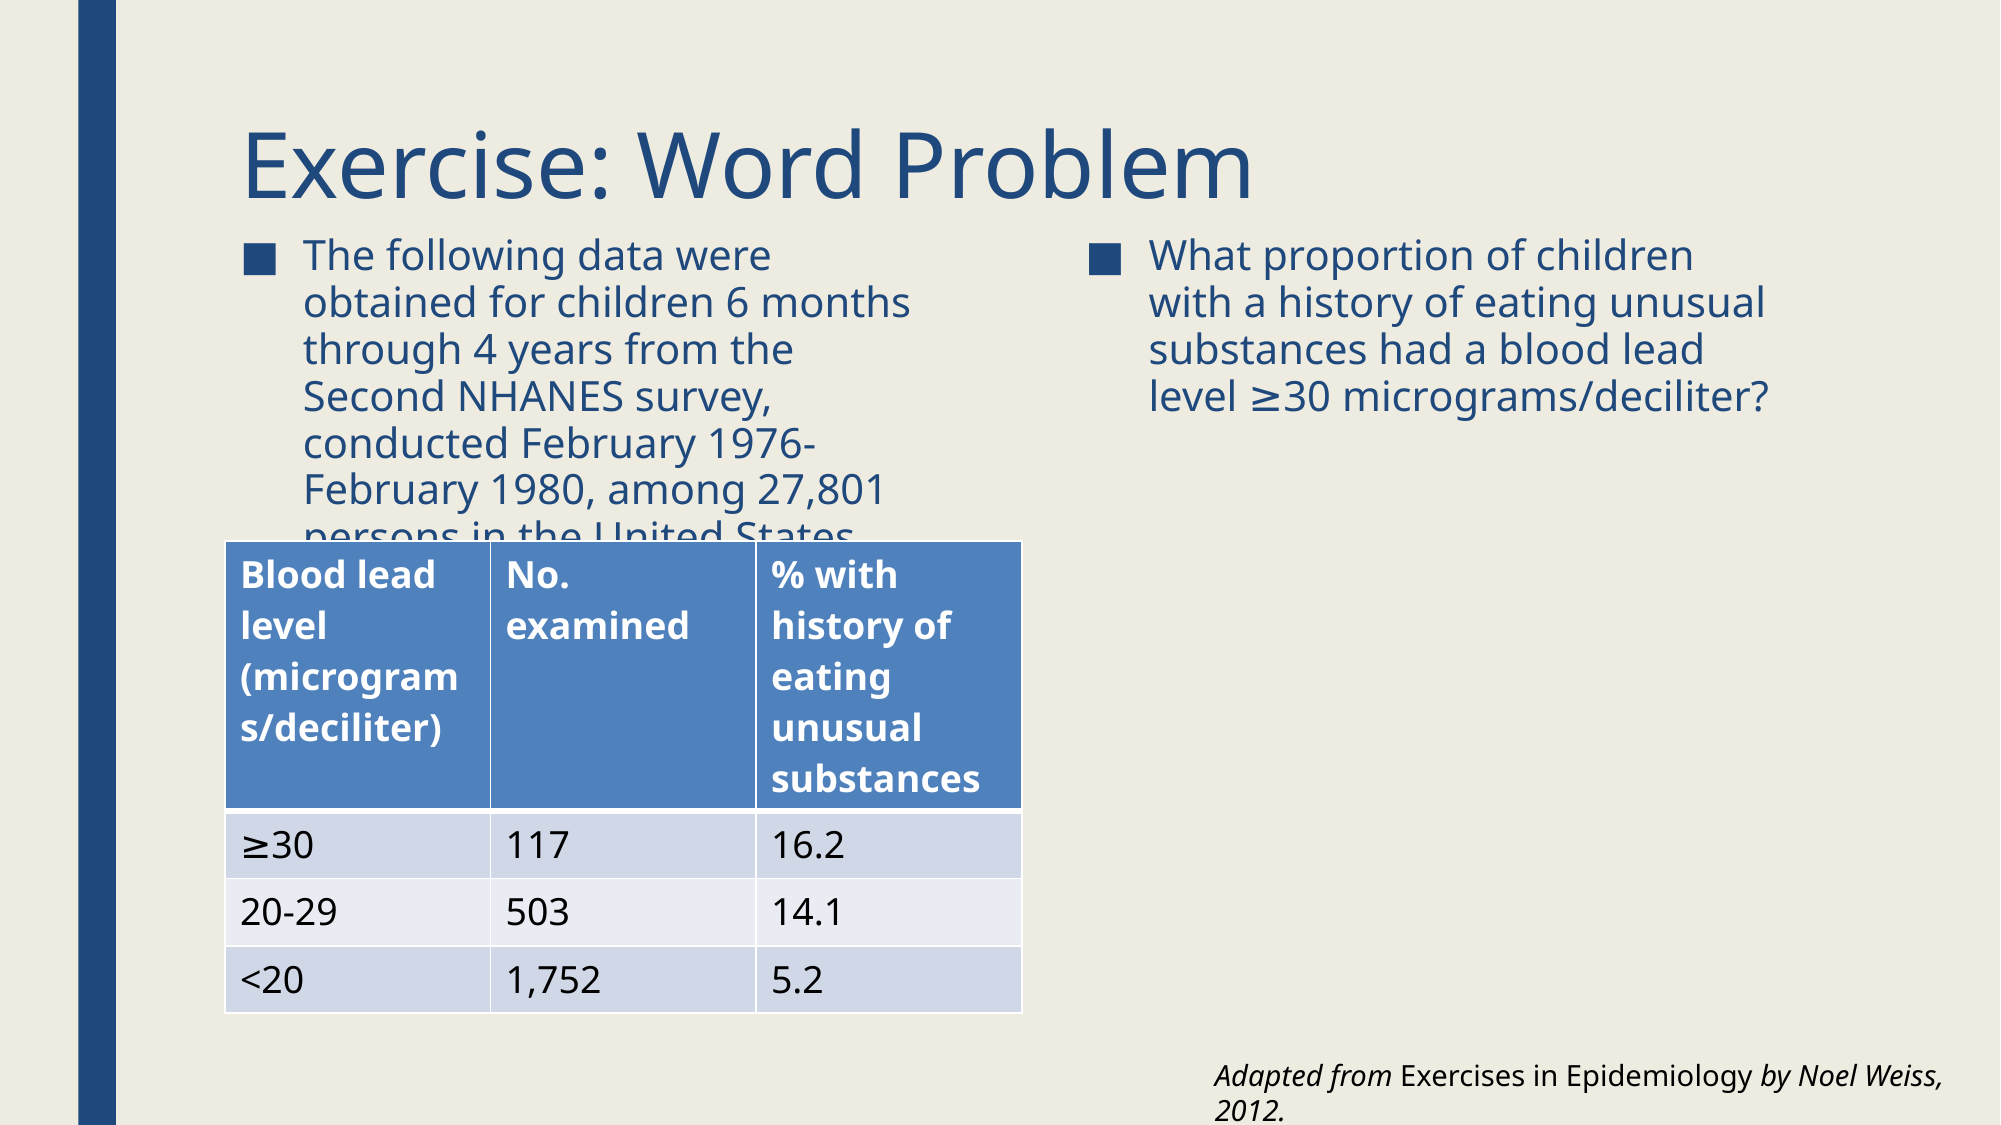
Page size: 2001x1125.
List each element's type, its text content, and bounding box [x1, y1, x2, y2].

table_cell 117 [491, 814, 755, 878]
table_cell ≥30 [226, 814, 490, 878]
table_cell 503 [491, 879, 755, 945]
table_cell 16.2 [757, 814, 1021, 878]
table_header % with history of eating unusual substances [757, 542, 1021, 808]
text_box What proportion of children with a history of eating unusual substances had a blood lead level ≥30 micrograms/deciliter? [1070, 224, 1801, 963]
table_header Blood lead level (micrograms/deciliter) [226, 542, 490, 808]
table_header No. examined [491, 542, 755, 808]
table_cell <20 [226, 947, 490, 1012]
title Exercise: Word Problem [225, 112, 1800, 357]
table_cell 5.2 [757, 947, 1021, 1012]
table_cell 20-29 [226, 879, 490, 945]
table_cell 14.1 [757, 879, 1021, 945]
text_box Adapted from Exercises in Epidemiology by Noel Weiss, 2012. [1200, 1049, 2000, 1125]
table_cell 1,752 [491, 947, 755, 1012]
list The following data were obtained for children 6 months through 4 years from the Second NHANES survey, conducted February 1976-February 1980, among 27,801 persons in the United States. [225, 224, 955, 540]
